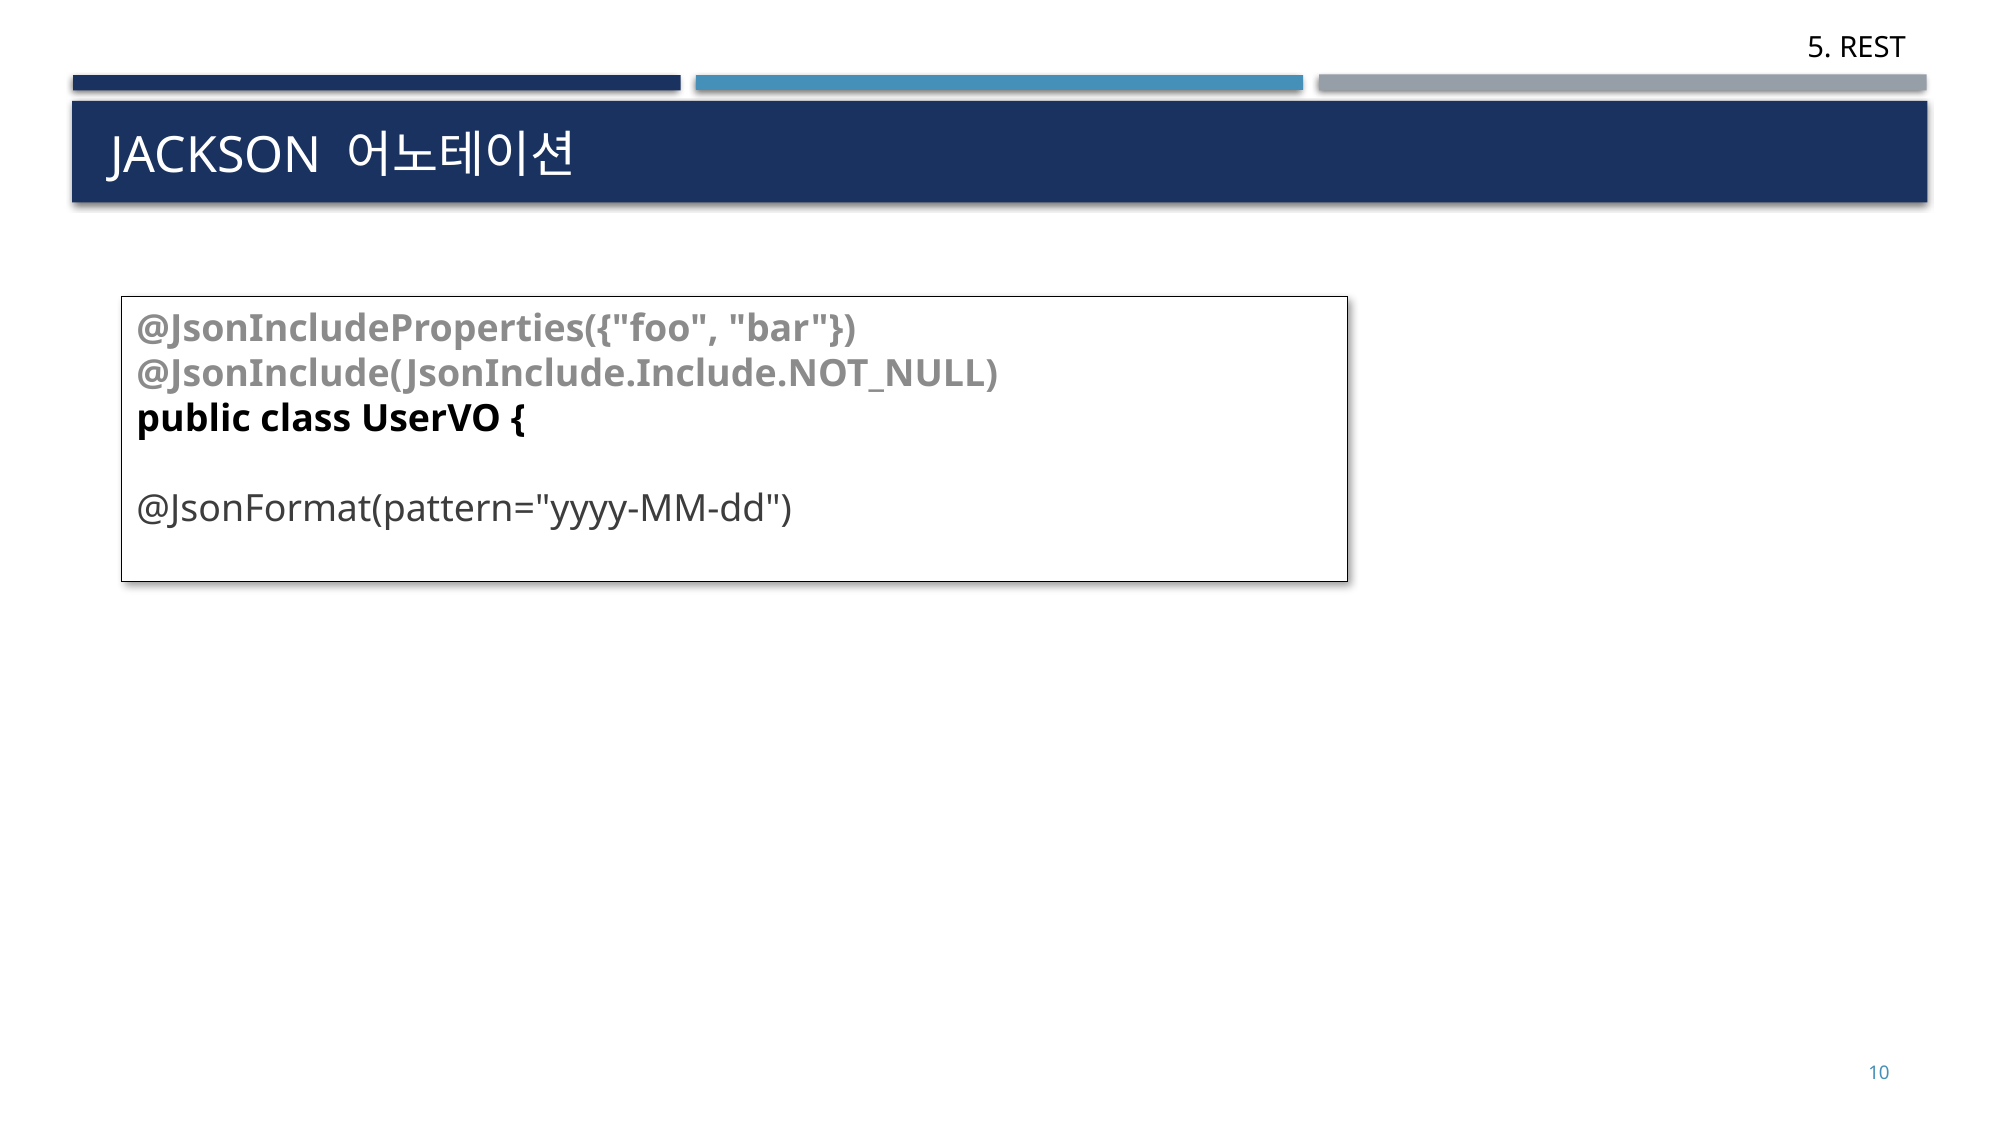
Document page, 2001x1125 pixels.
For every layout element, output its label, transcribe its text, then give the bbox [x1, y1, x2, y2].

title JACKSON 어노테이션 [95, 107, 1905, 191]
text_box @JsonIncludeProperties({"foo", "bar"}) @JsonInclude(JsonInclude.Include.NOT_NULL) public class UserVO { @JsonFormat(pattern="yyyy-MM-dd") [121, 296, 1348, 582]
slide_number 10 [1732, 1043, 1905, 1104]
